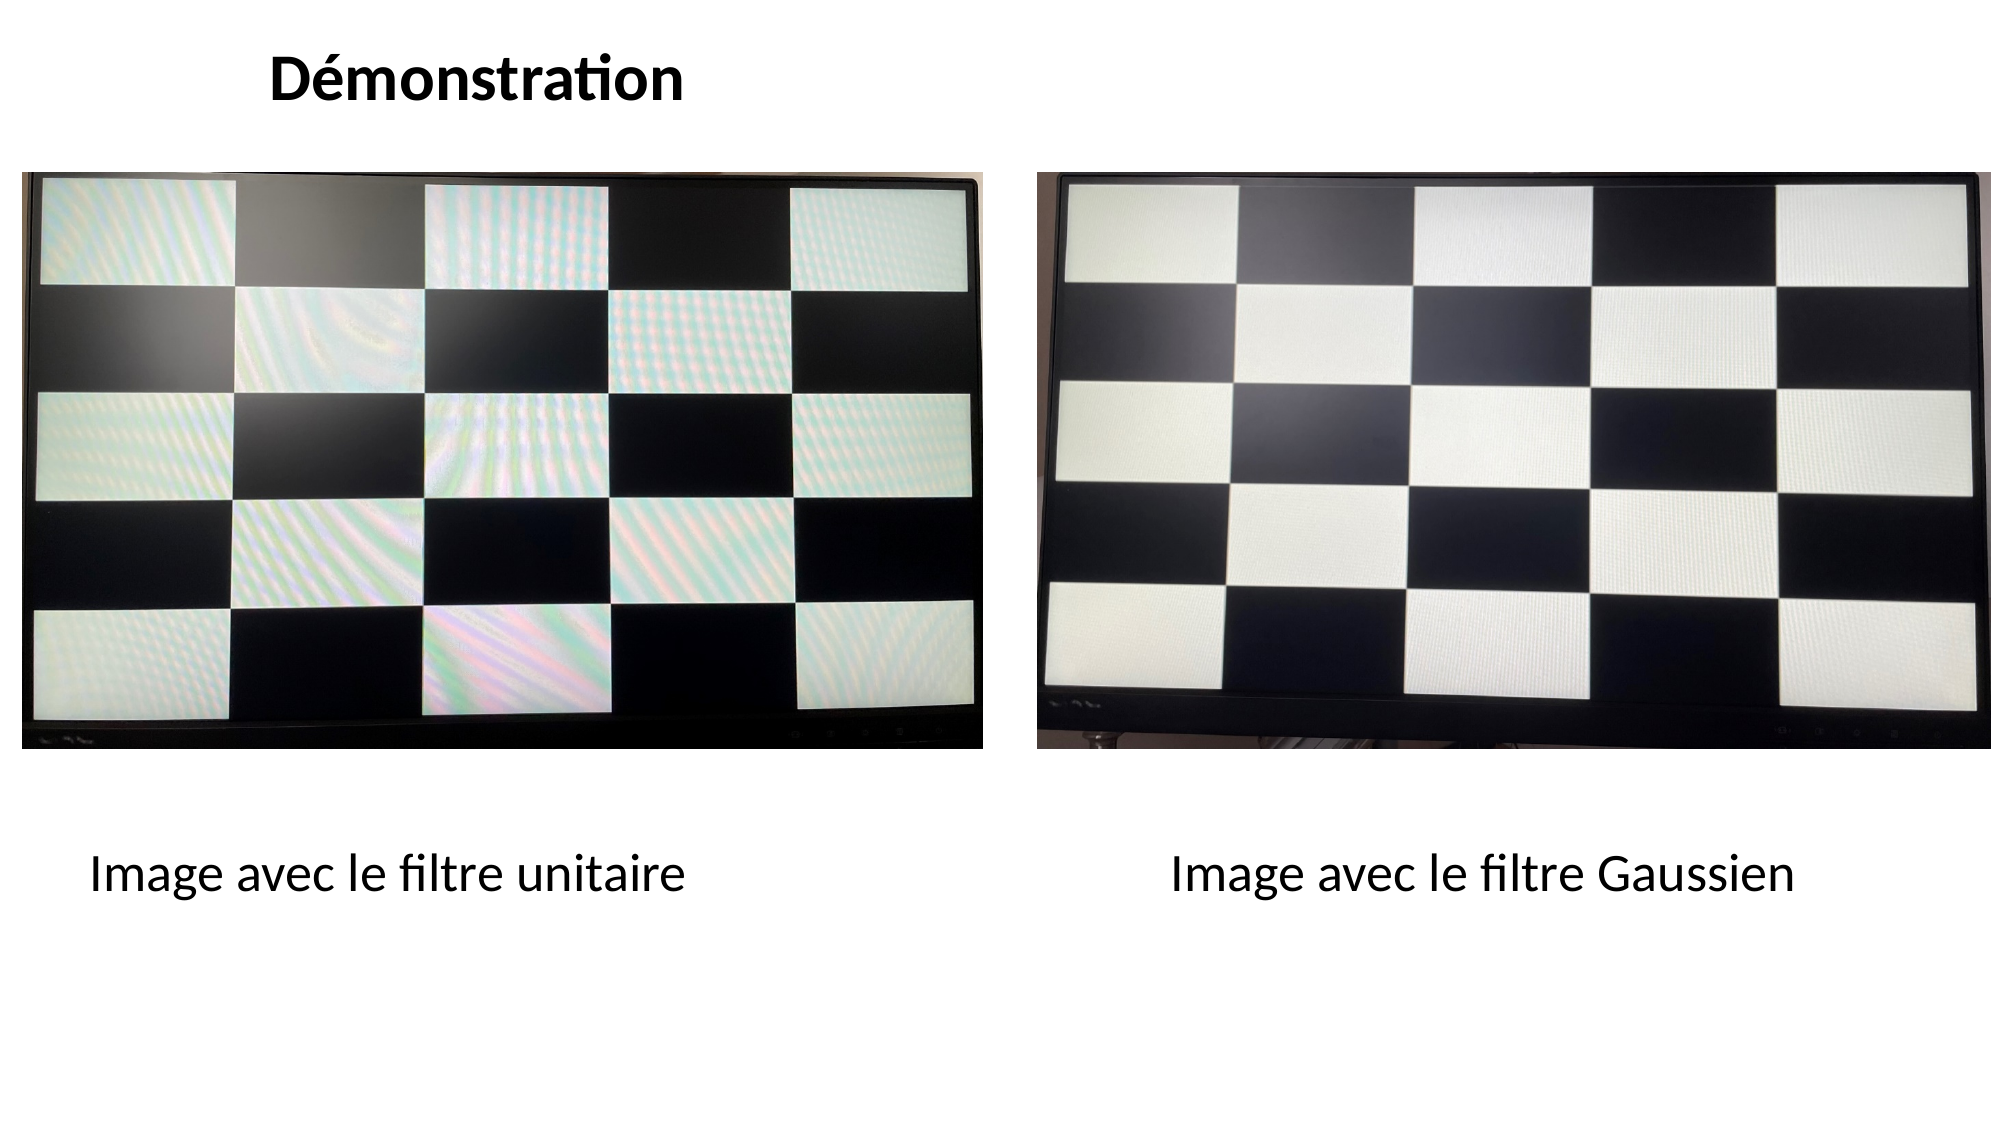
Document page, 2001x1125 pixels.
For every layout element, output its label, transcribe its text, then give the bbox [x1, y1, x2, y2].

picture [21, 172, 983, 749]
text_box Image avec le filtre unitaire [74, 829, 715, 910]
text_box Démonstration [254, 26, 716, 122]
text_box Image avec le filtre Gaussien [1156, 829, 1825, 910]
picture [1037, 172, 1991, 749]
